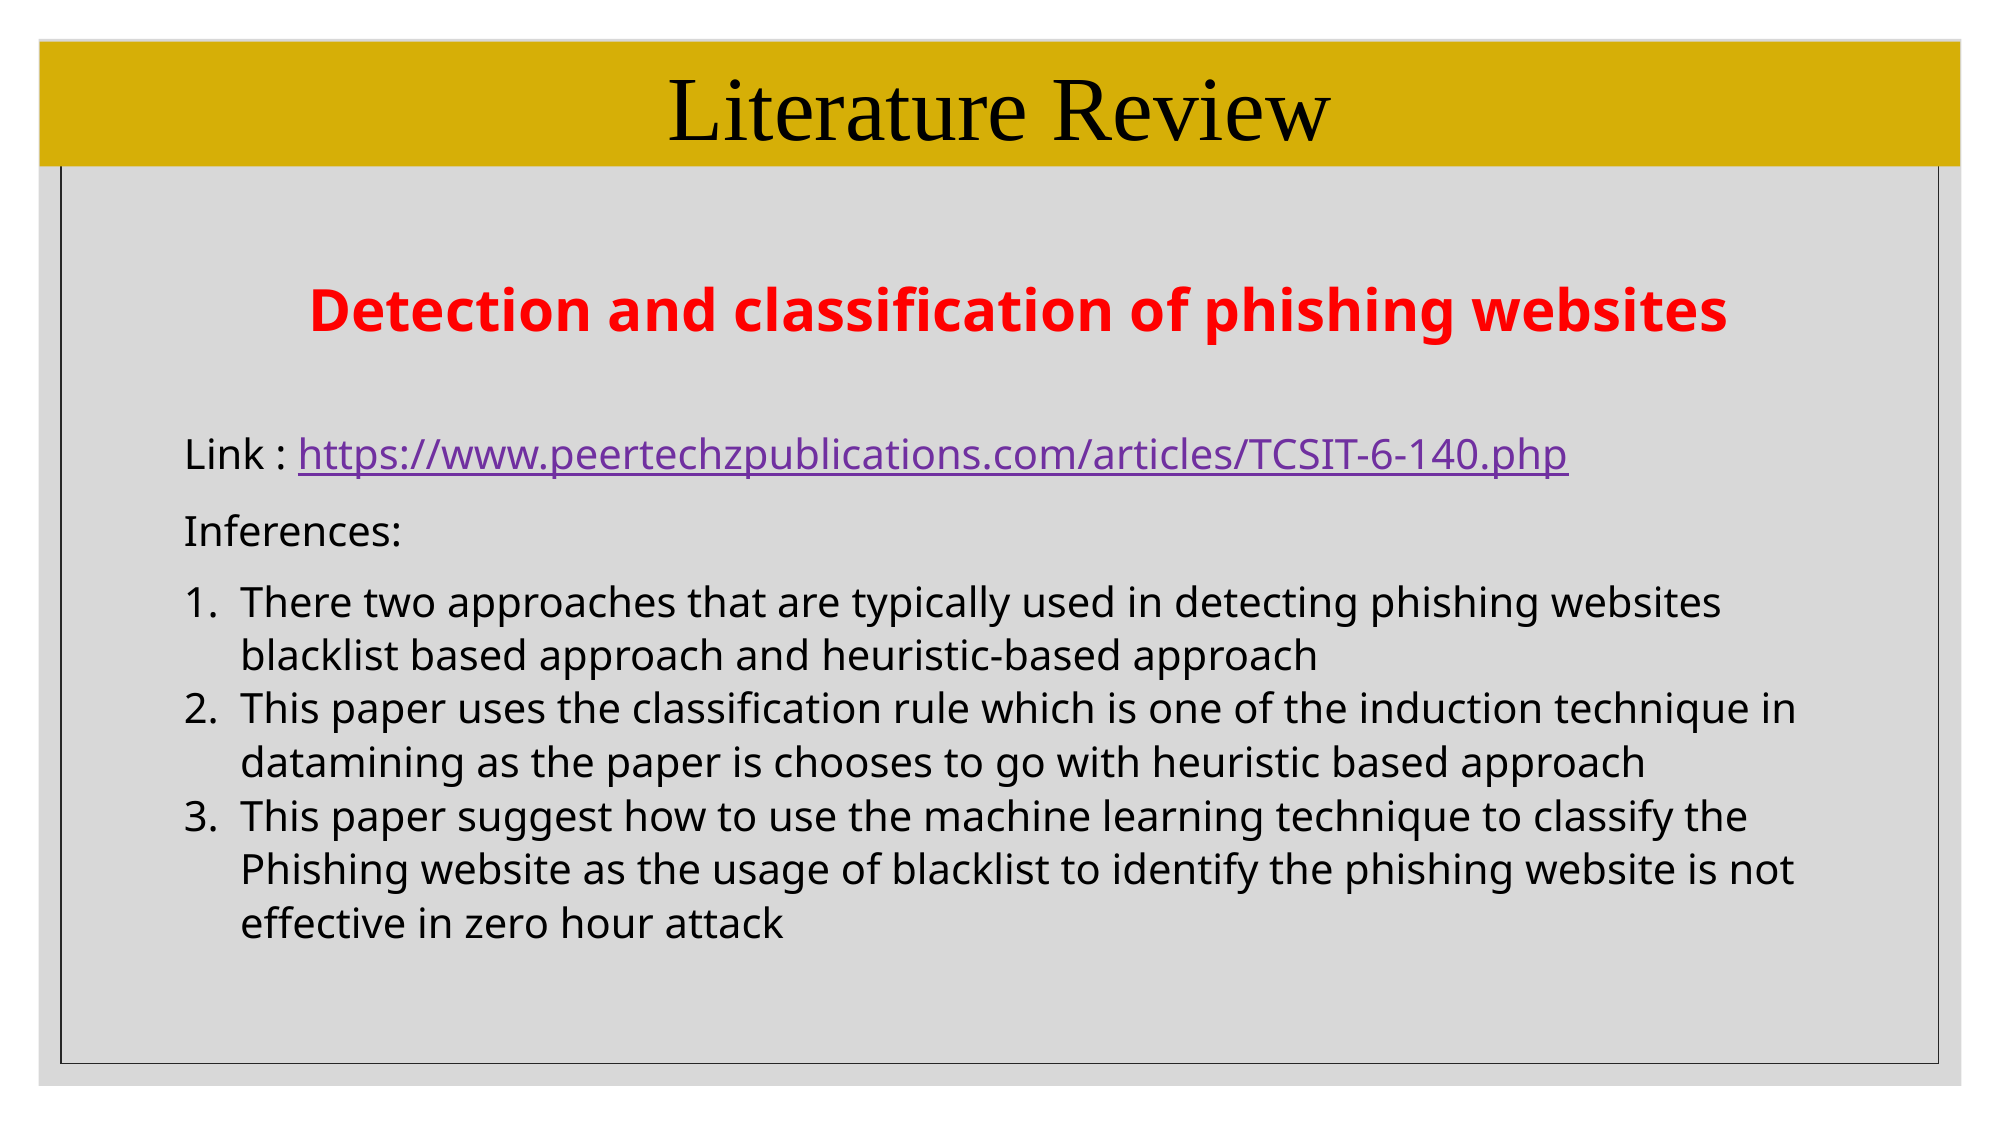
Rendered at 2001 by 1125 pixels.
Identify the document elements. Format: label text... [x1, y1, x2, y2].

text_box Detection and classification of phishing websites Link : https://www.peertechzpublications.com/articles/TCSIT-6-140.php Inferences: There two approaches that are typically used in detecting phishing websites blacklist based approach and heuristic-based approach This paper uses the classification rule which is one of the induction technique in datamining as the paper is chooses to go with heuristic based approach This paper suggest how to use the machine learning technique to classify the Phishing website as the usage of blacklist to identify the phishing website is not effective in zero hour attack [169, 183, 1883, 954]
text_box Literature Review [39, 41, 1961, 167]
